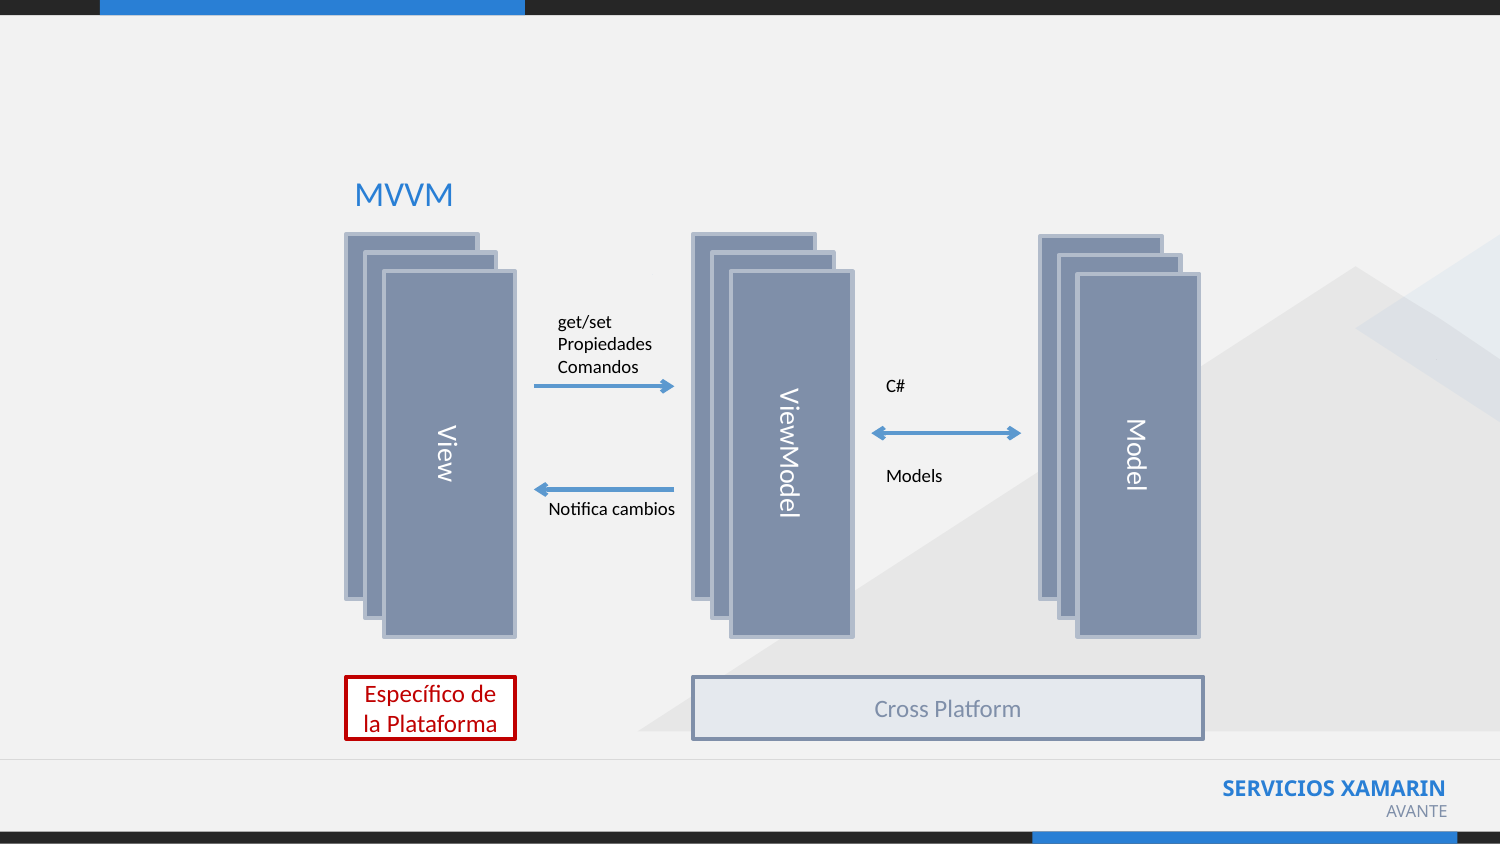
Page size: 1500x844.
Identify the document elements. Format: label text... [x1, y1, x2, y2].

text_box get/set Propiedades Comandos [543, 301, 696, 385]
text_box Notifica cambios [533, 489, 694, 527]
text_box ViewModel [729, 269, 855, 639]
text_box Model [1057, 253, 1183, 620]
text_box ViewModel [710, 250, 836, 620]
text_box Model [1038, 234, 1164, 601]
text_box Model [1075, 272, 1201, 639]
text_box View [344, 232, 480, 601]
text_box View [382, 269, 517, 639]
text_box ViewModel [691, 232, 817, 601]
text_box Específico de la Plataforma [344, 675, 517, 741]
text_box Cross Platform [691, 675, 1205, 741]
text_box MVVM [343, 164, 1255, 220]
text_box View [363, 250, 498, 620]
text_box C# Models [871, 366, 1050, 494]
